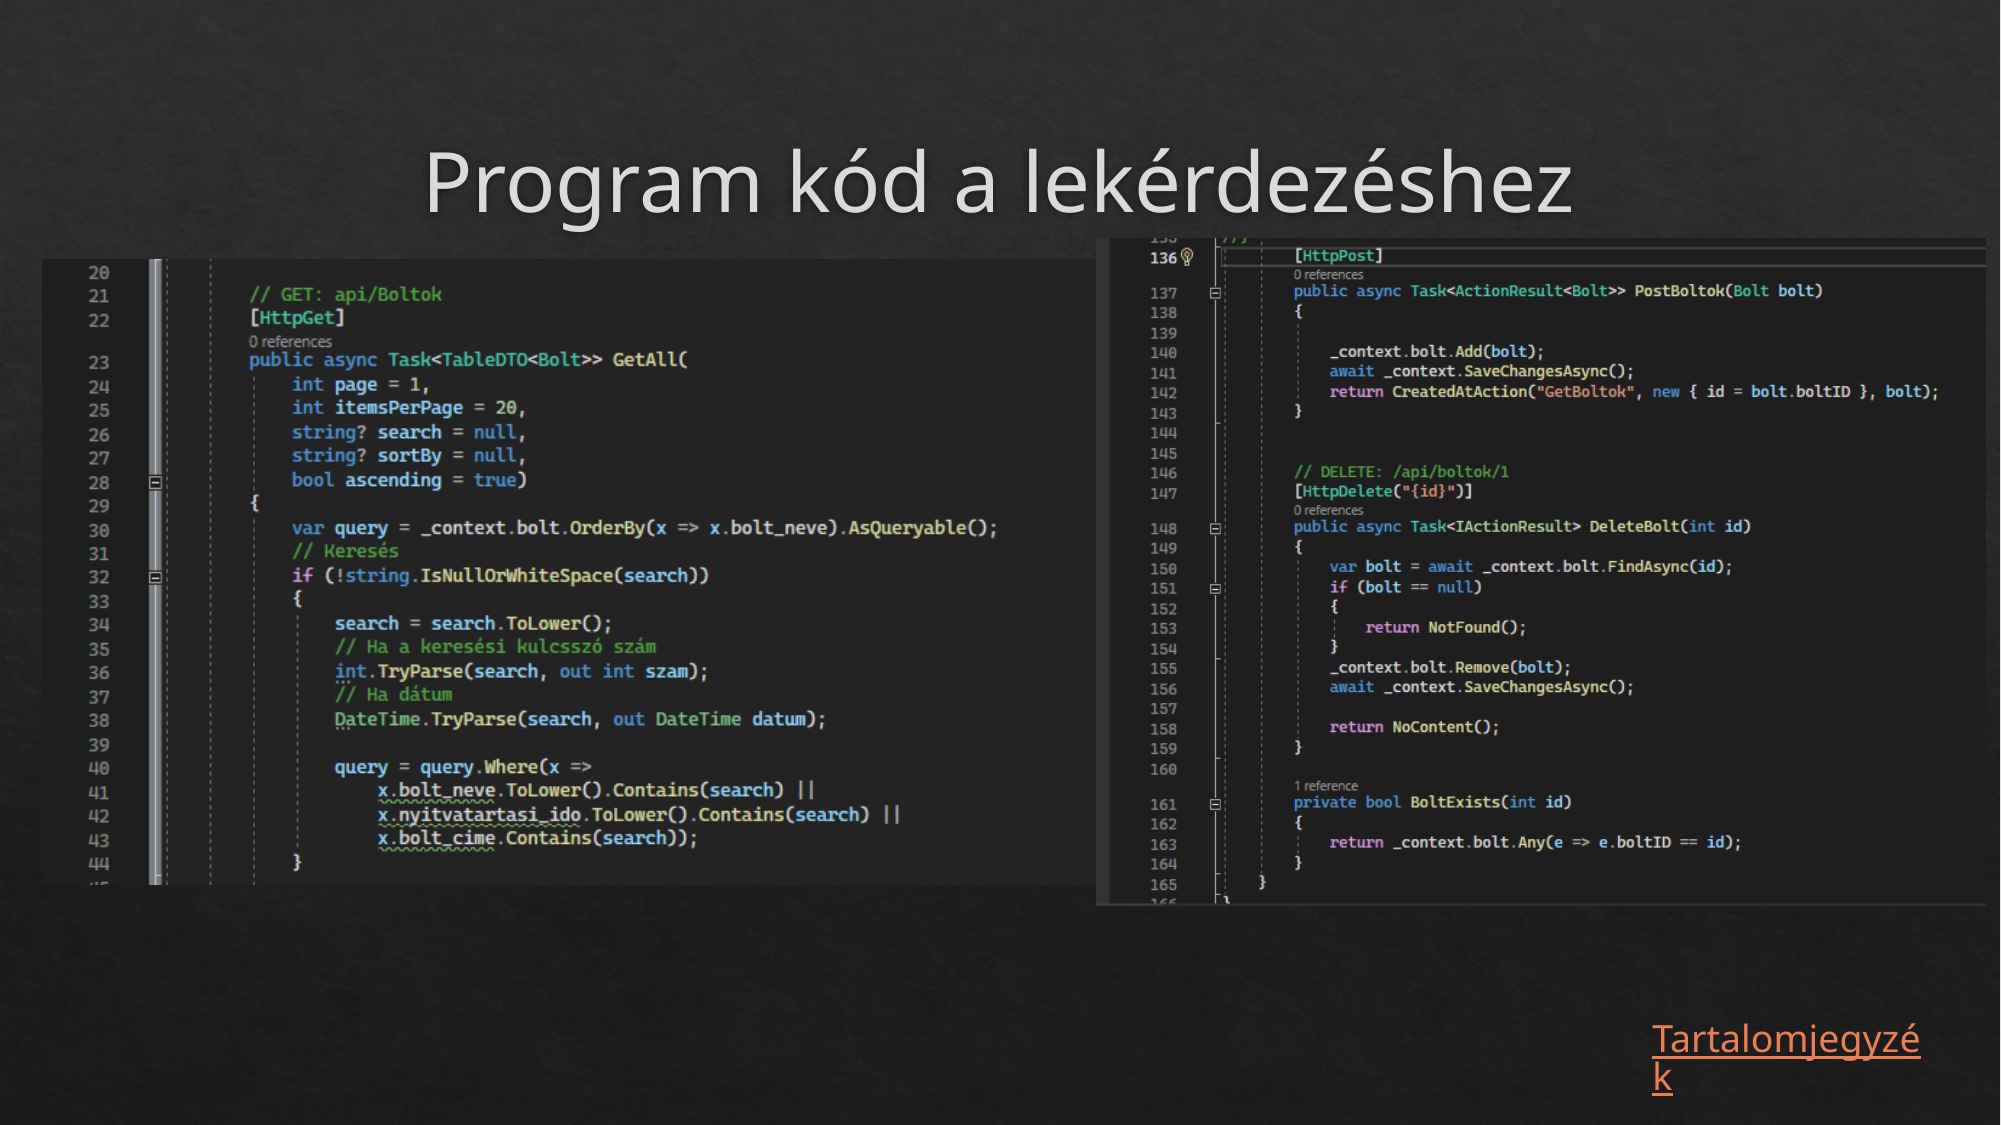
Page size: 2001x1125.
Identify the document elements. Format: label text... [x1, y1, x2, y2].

picture [41, 237, 1987, 906]
title Program kód a lekérdezéshez [149, 99, 1849, 255]
text_box Tartalomjegyzék [1637, 1008, 1943, 1074]
